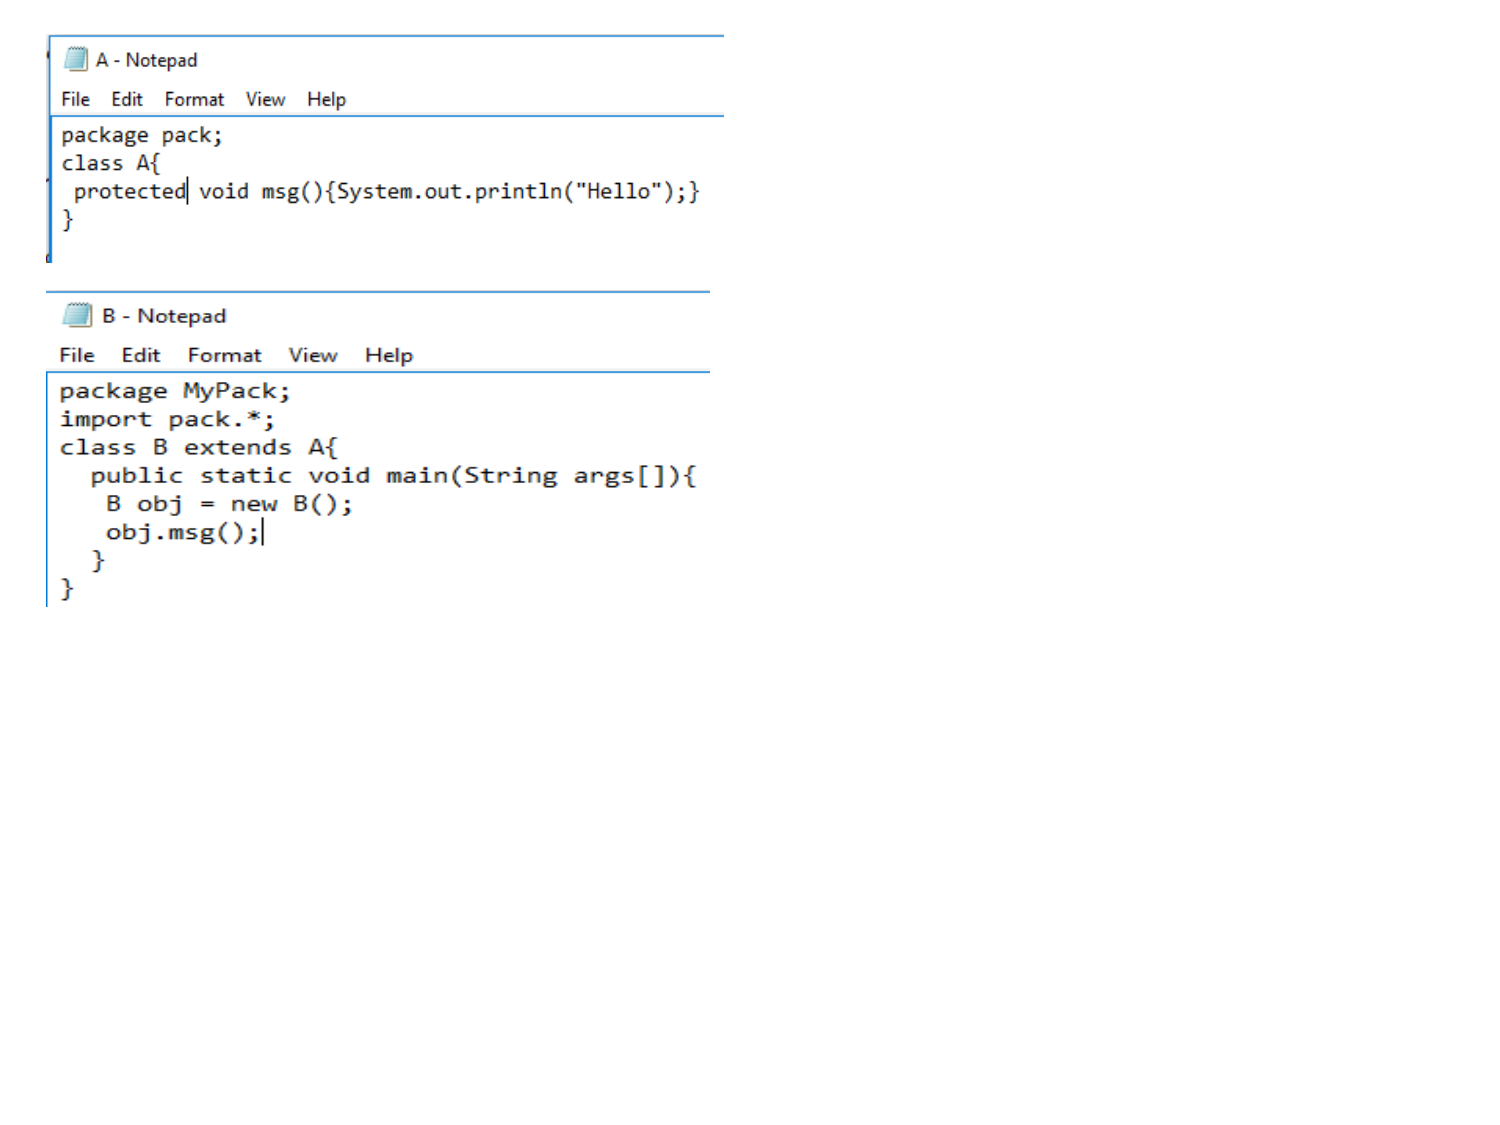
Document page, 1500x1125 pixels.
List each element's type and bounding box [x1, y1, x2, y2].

picture [46, 290, 710, 607]
picture [46, 34, 724, 263]
